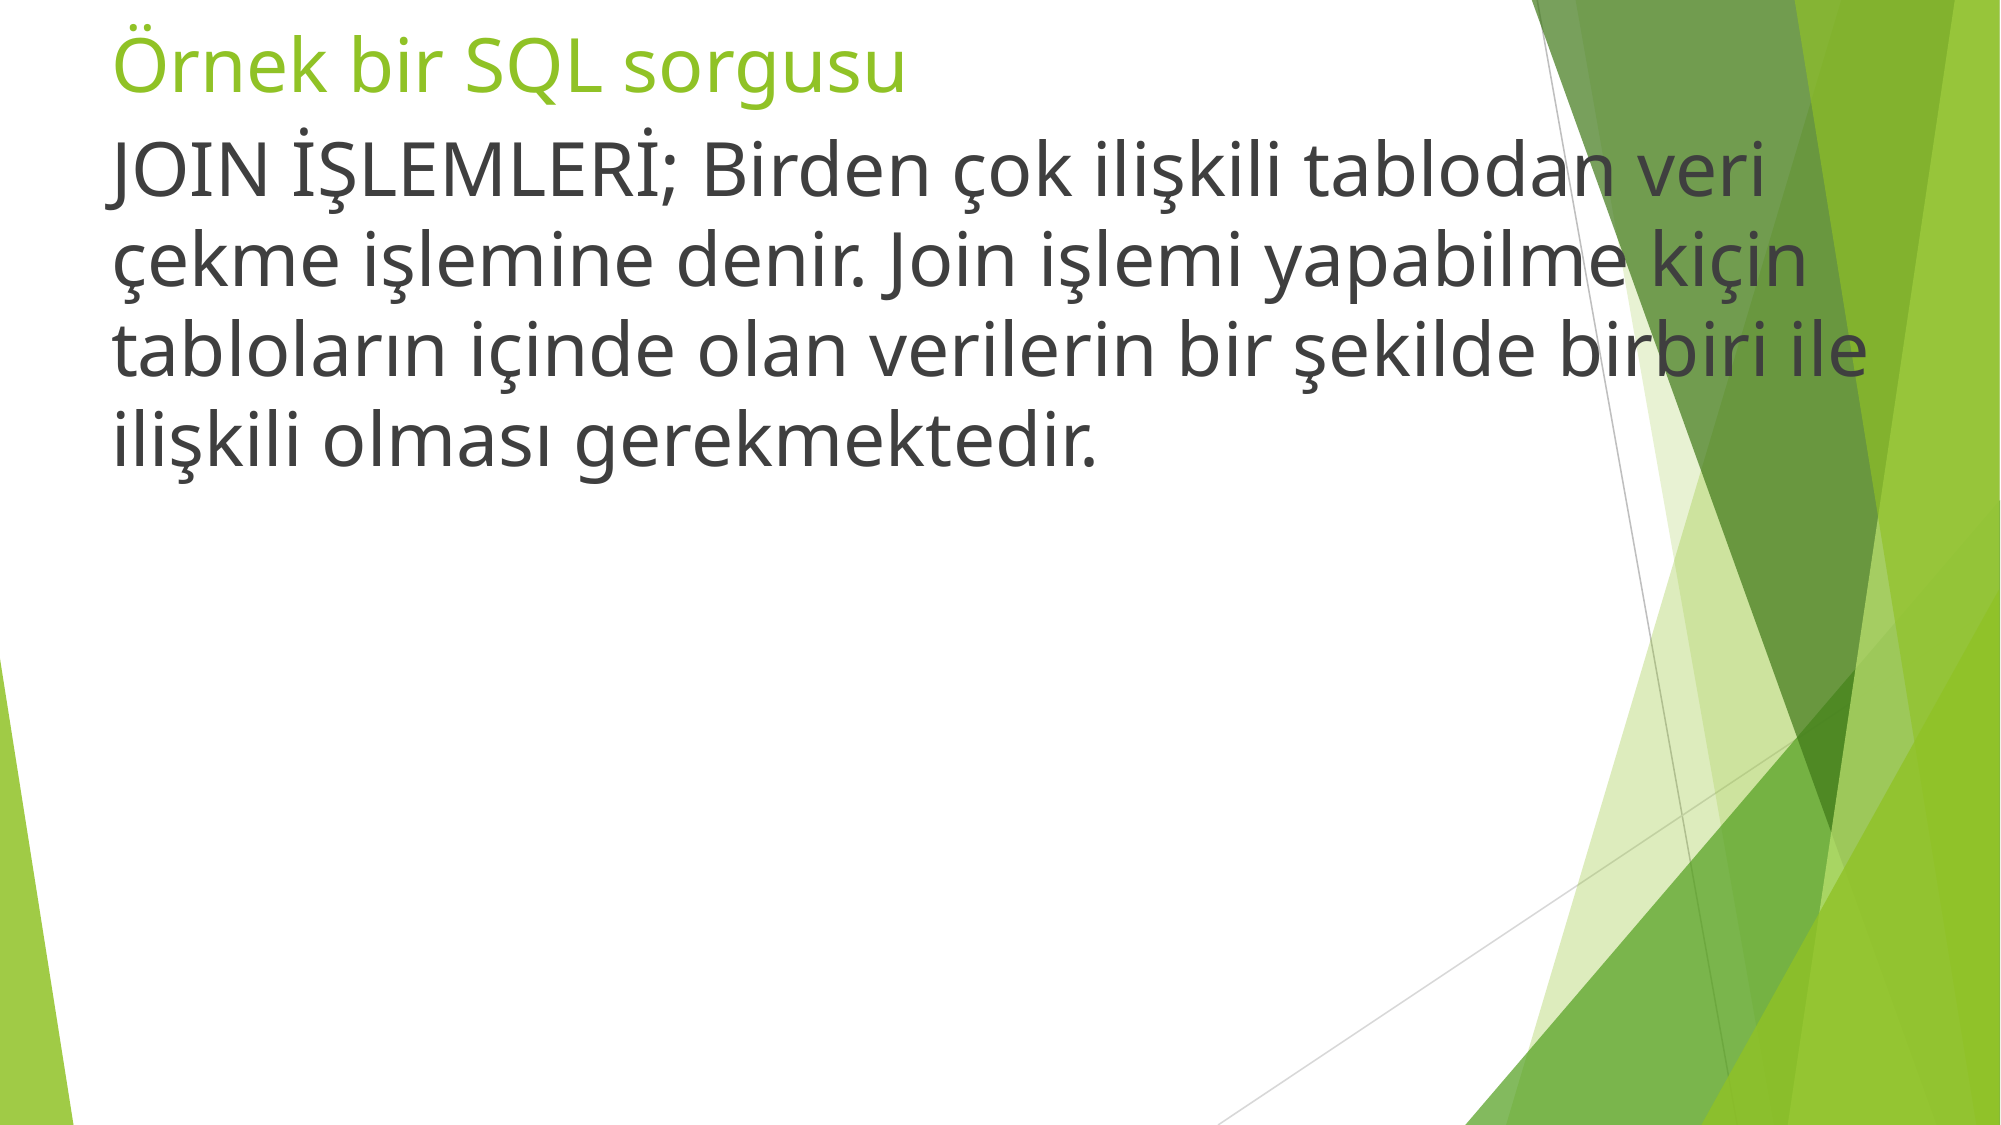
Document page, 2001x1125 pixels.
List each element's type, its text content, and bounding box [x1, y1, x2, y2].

title Örnek bir SQL sorgusu [96, 9, 1507, 113]
list JOIN İŞLEMLERİ; Birden çok ilişkili tablodan veri çekme işlemine denir. Join işlemi yapabilme kiçin tabloların içinde olan verilerin bir şekilde birbiri ile ilişkili olması gerekmektedir. [96, 113, 1964, 1087]
